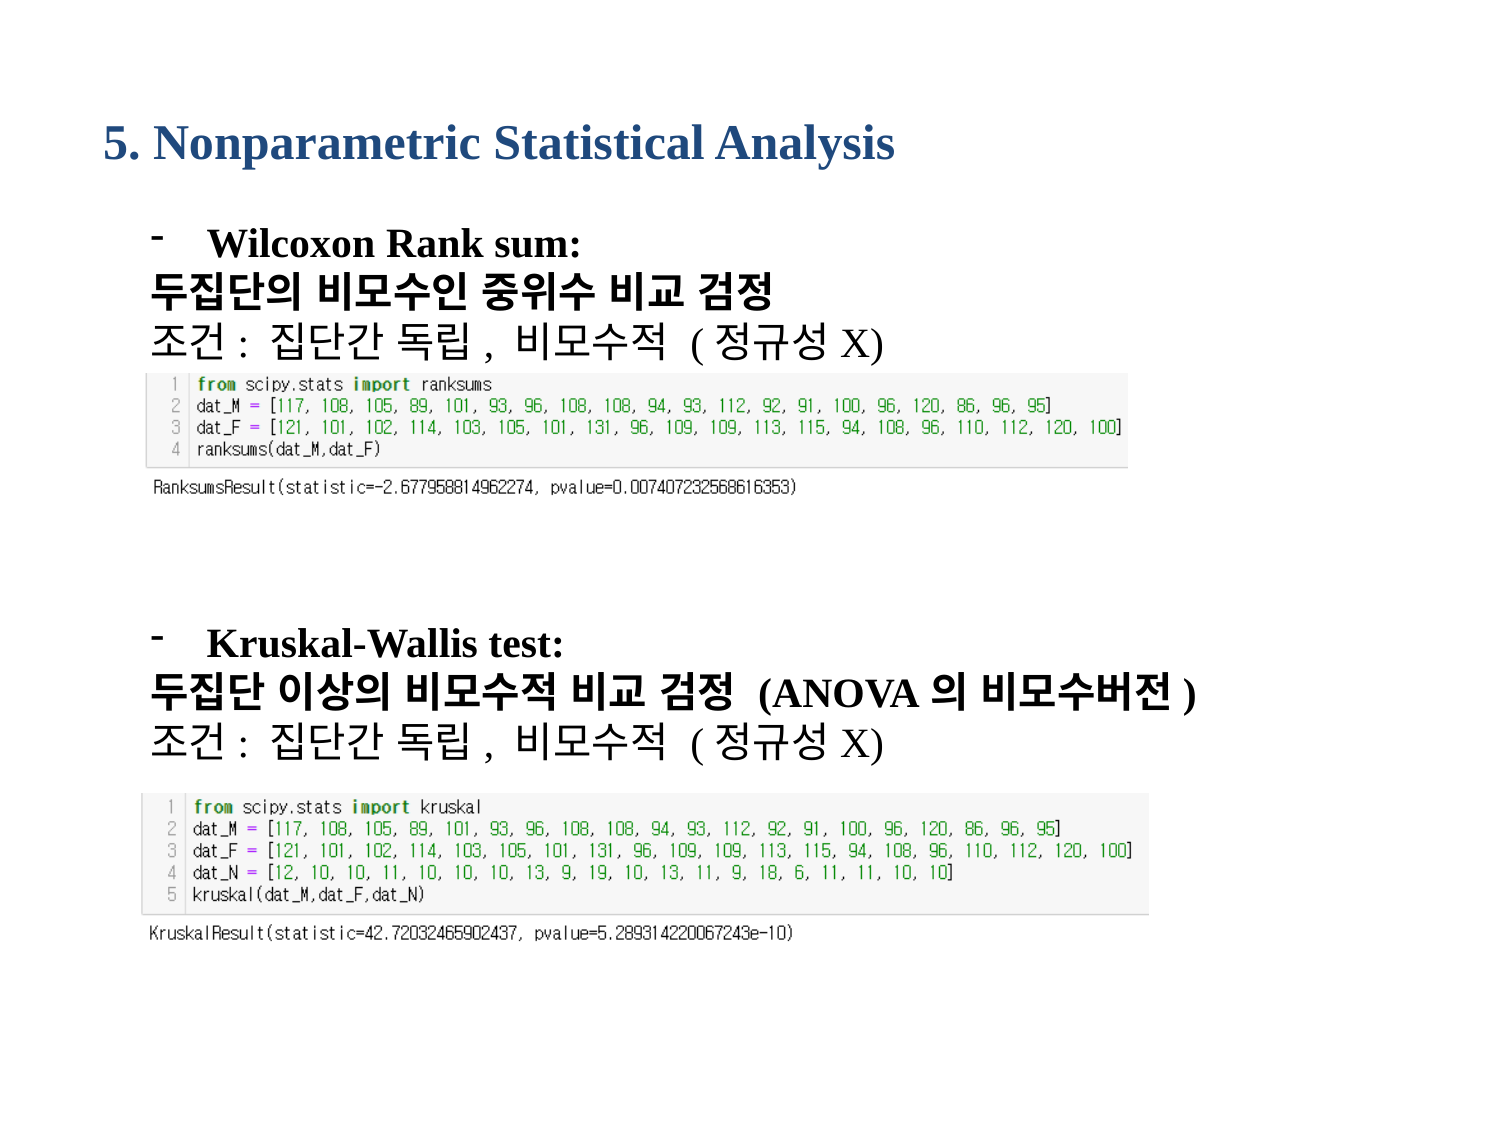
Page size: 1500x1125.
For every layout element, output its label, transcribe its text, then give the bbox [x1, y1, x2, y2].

text_box Wilcoxon Rank sum: 두집단의 비모수인 중위수 비교 검정 조건: 집단간 독립, 비모수적 (정규성X) Kruskal-Wallis test: 두집단 이상의 비모수적 비교 검정 (ANOVA의 비모수버전) 조건: 집단간 독립, 비모수적 (정규성X) [135, 208, 1317, 1024]
picture [135, 793, 1150, 945]
picture [142, 373, 1129, 504]
text_box 5. Nonparametric Statistical Analysis [88, 101, 1128, 177]
